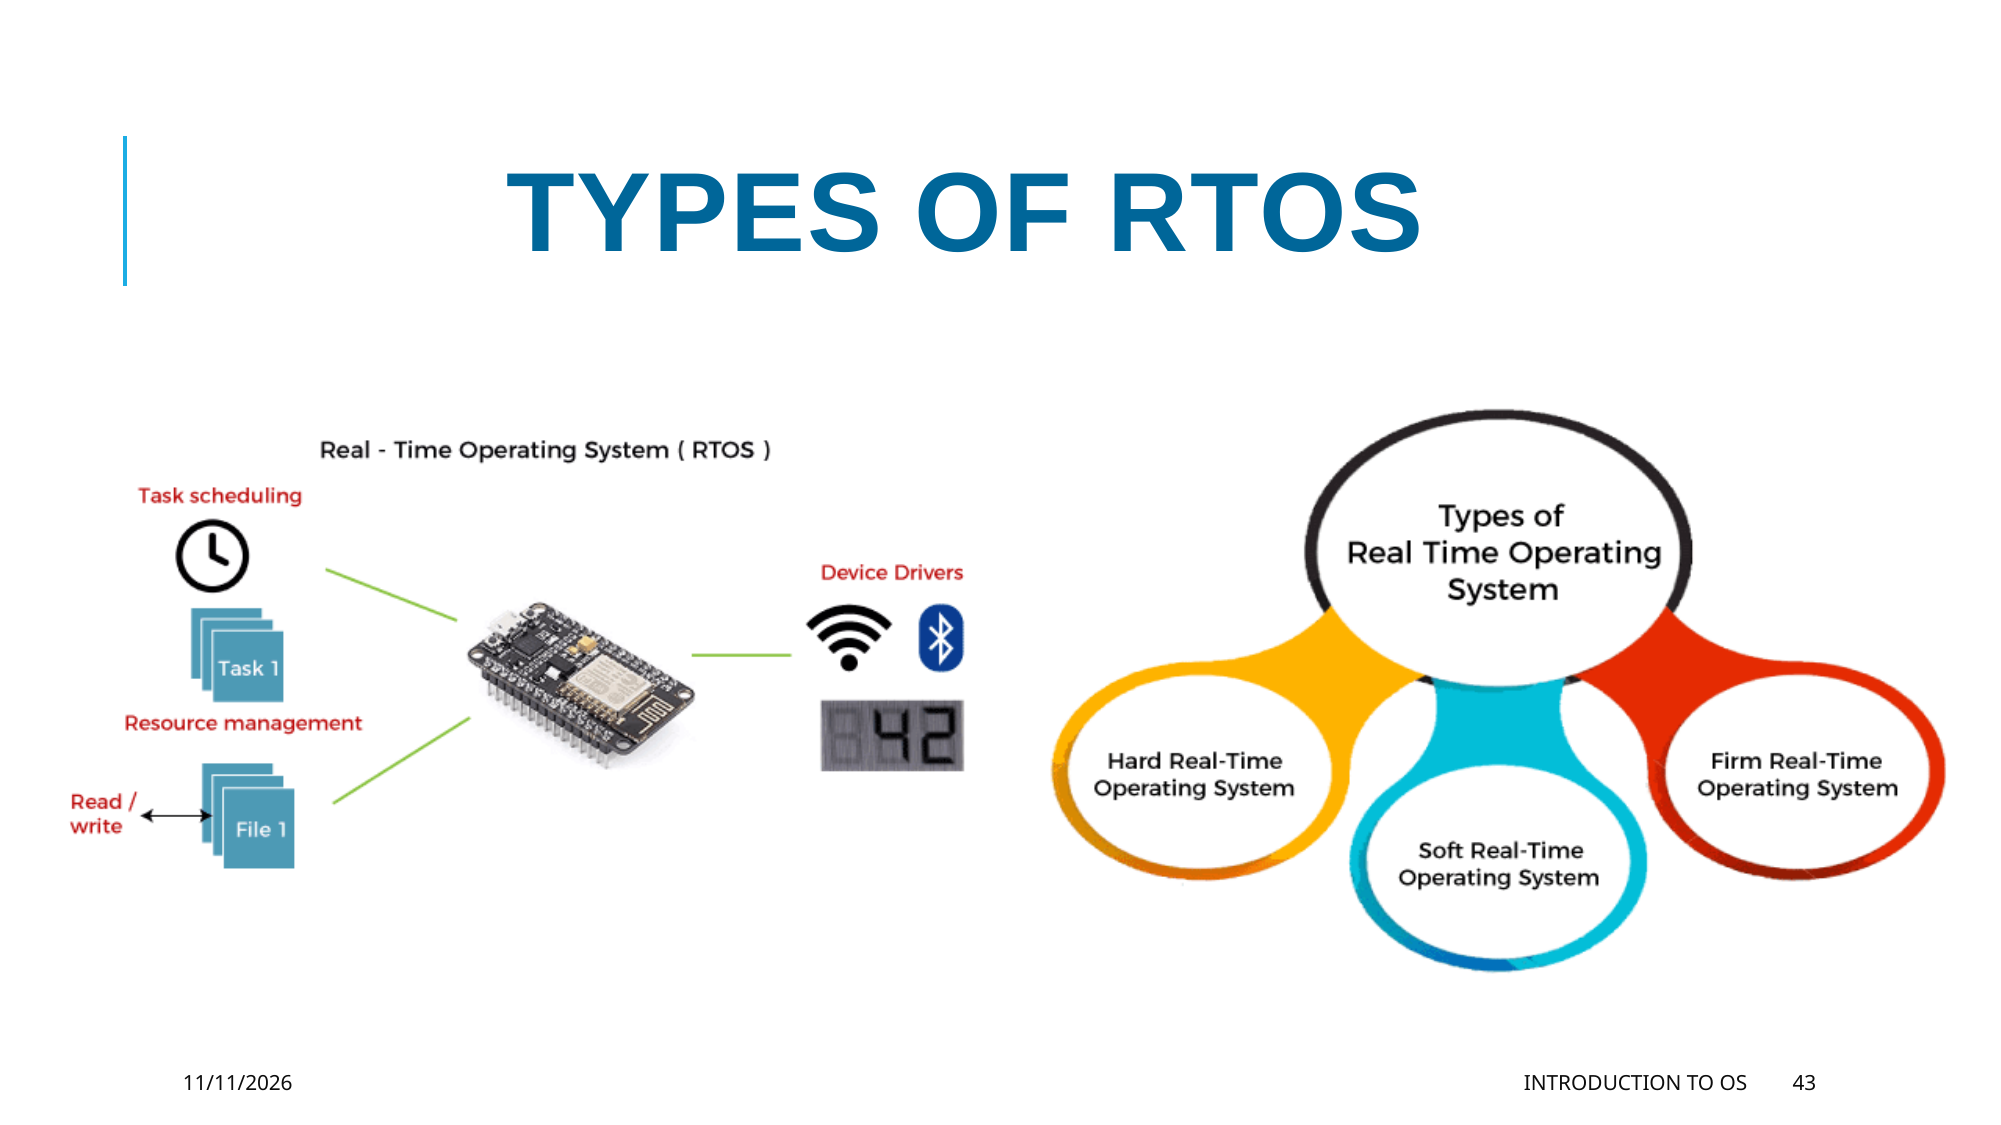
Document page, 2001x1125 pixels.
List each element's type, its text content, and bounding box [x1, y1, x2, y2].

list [52, 425, 991, 875]
picture [1029, 388, 1968, 988]
footer Introduction to OS [794, 1061, 1763, 1107]
title Types of rtos [168, 96, 1763, 342]
slide_number 43 [1777, 1061, 1938, 1107]
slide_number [168, 1061, 522, 1107]
